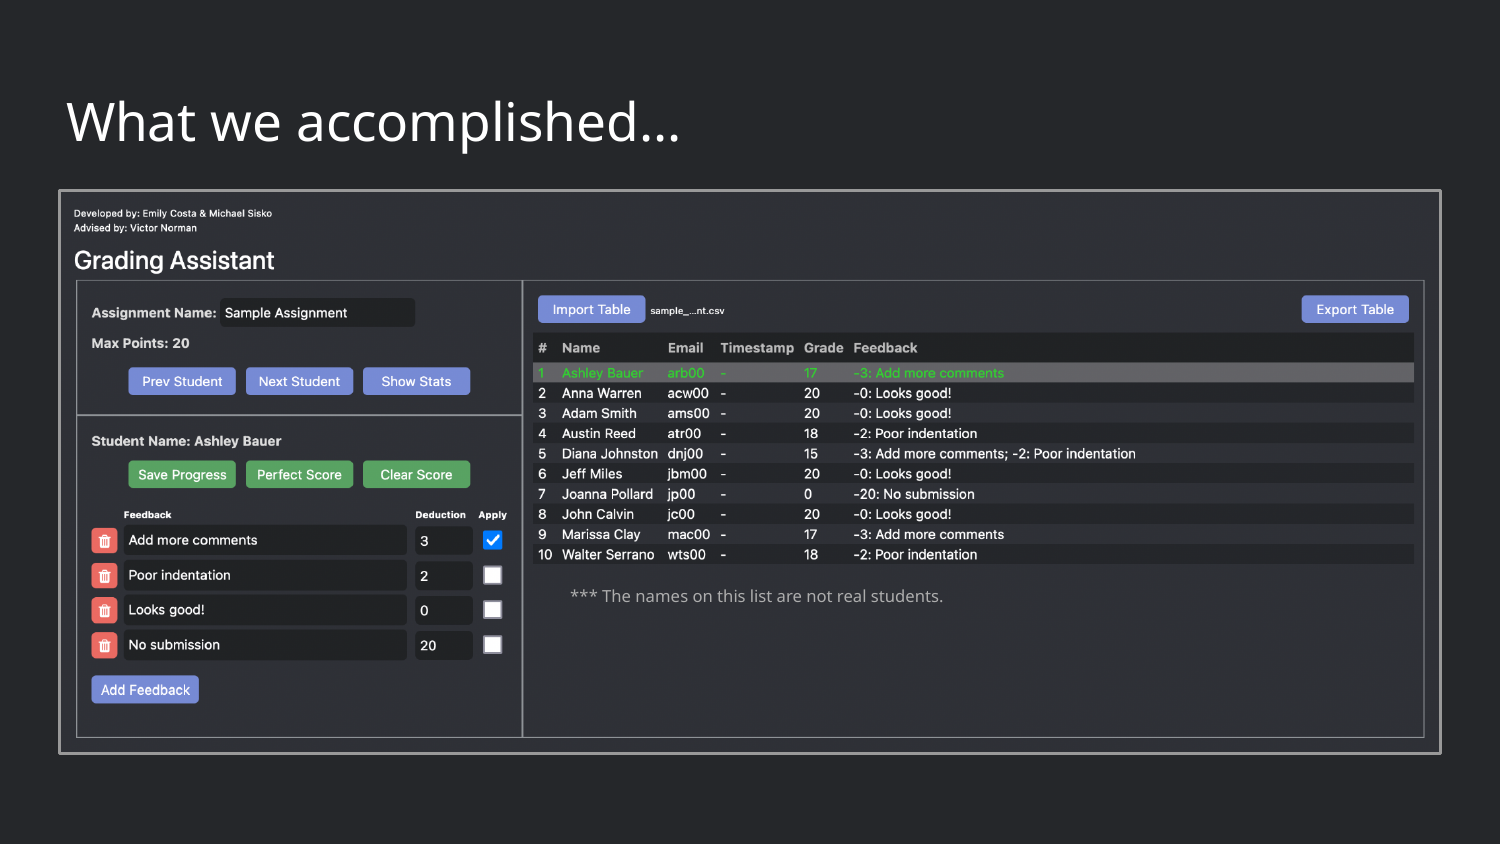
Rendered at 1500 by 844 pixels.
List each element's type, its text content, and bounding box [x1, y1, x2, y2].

picture [61, 191, 1439, 753]
title What we accomplished... [51, 72, 1322, 167]
